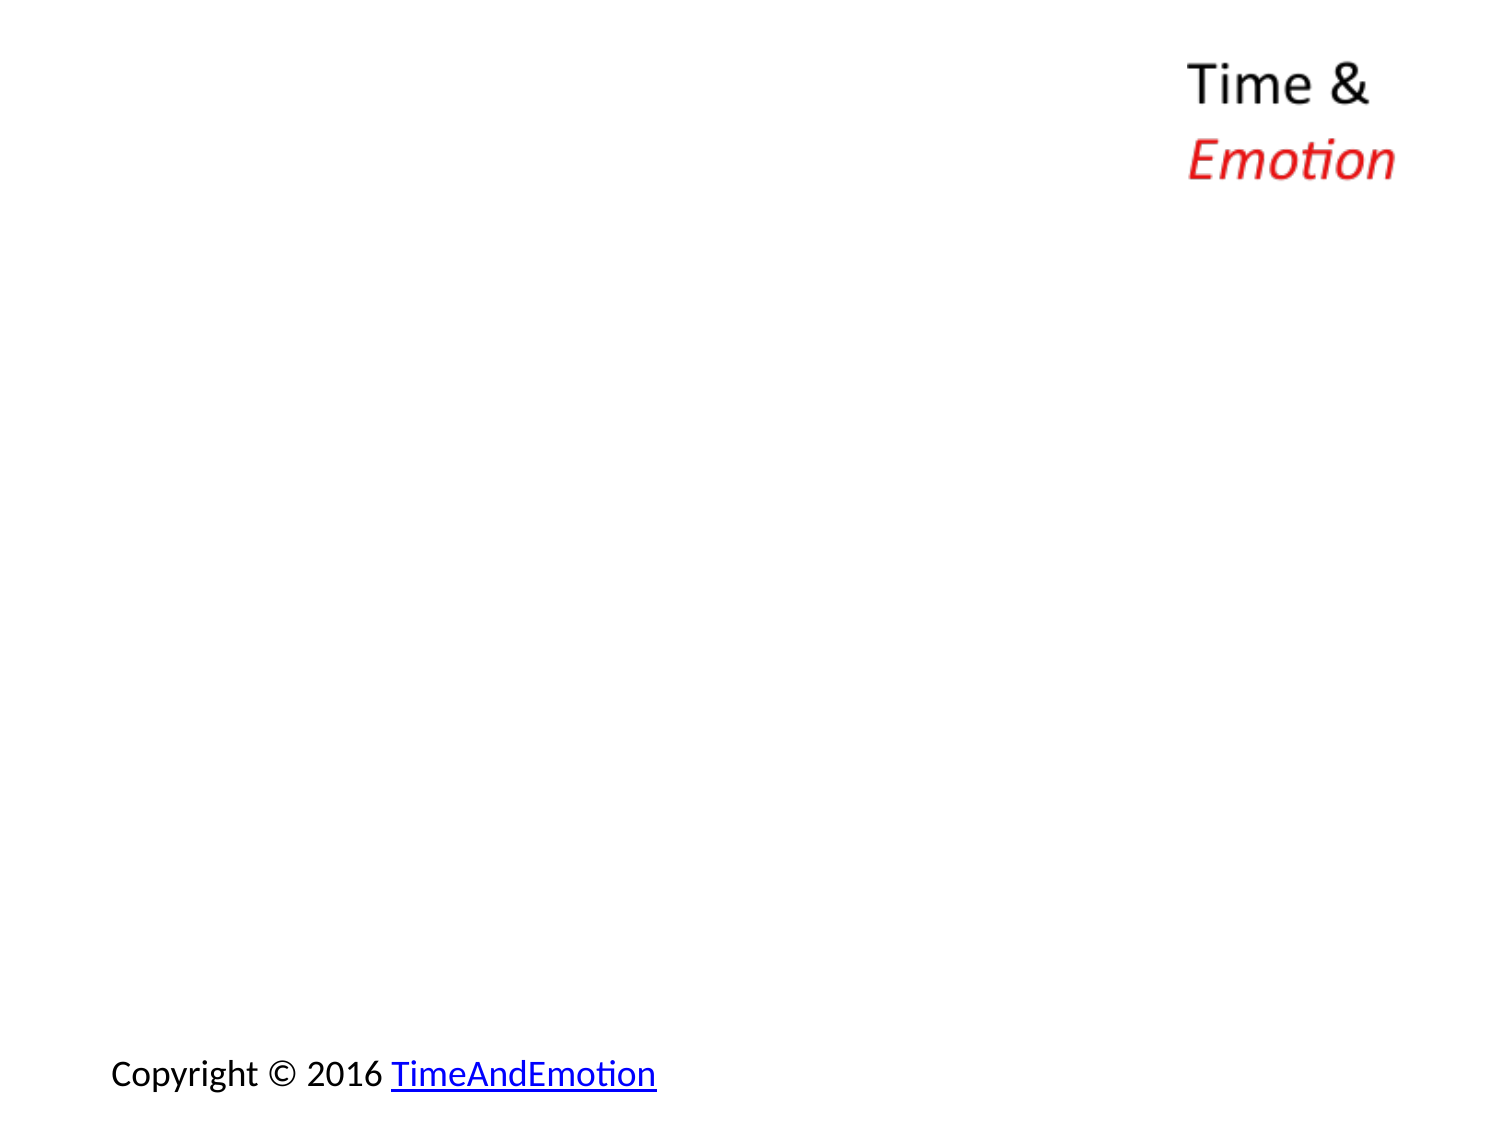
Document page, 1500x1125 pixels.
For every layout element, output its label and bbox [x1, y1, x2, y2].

picture [1187, 45, 1397, 196]
